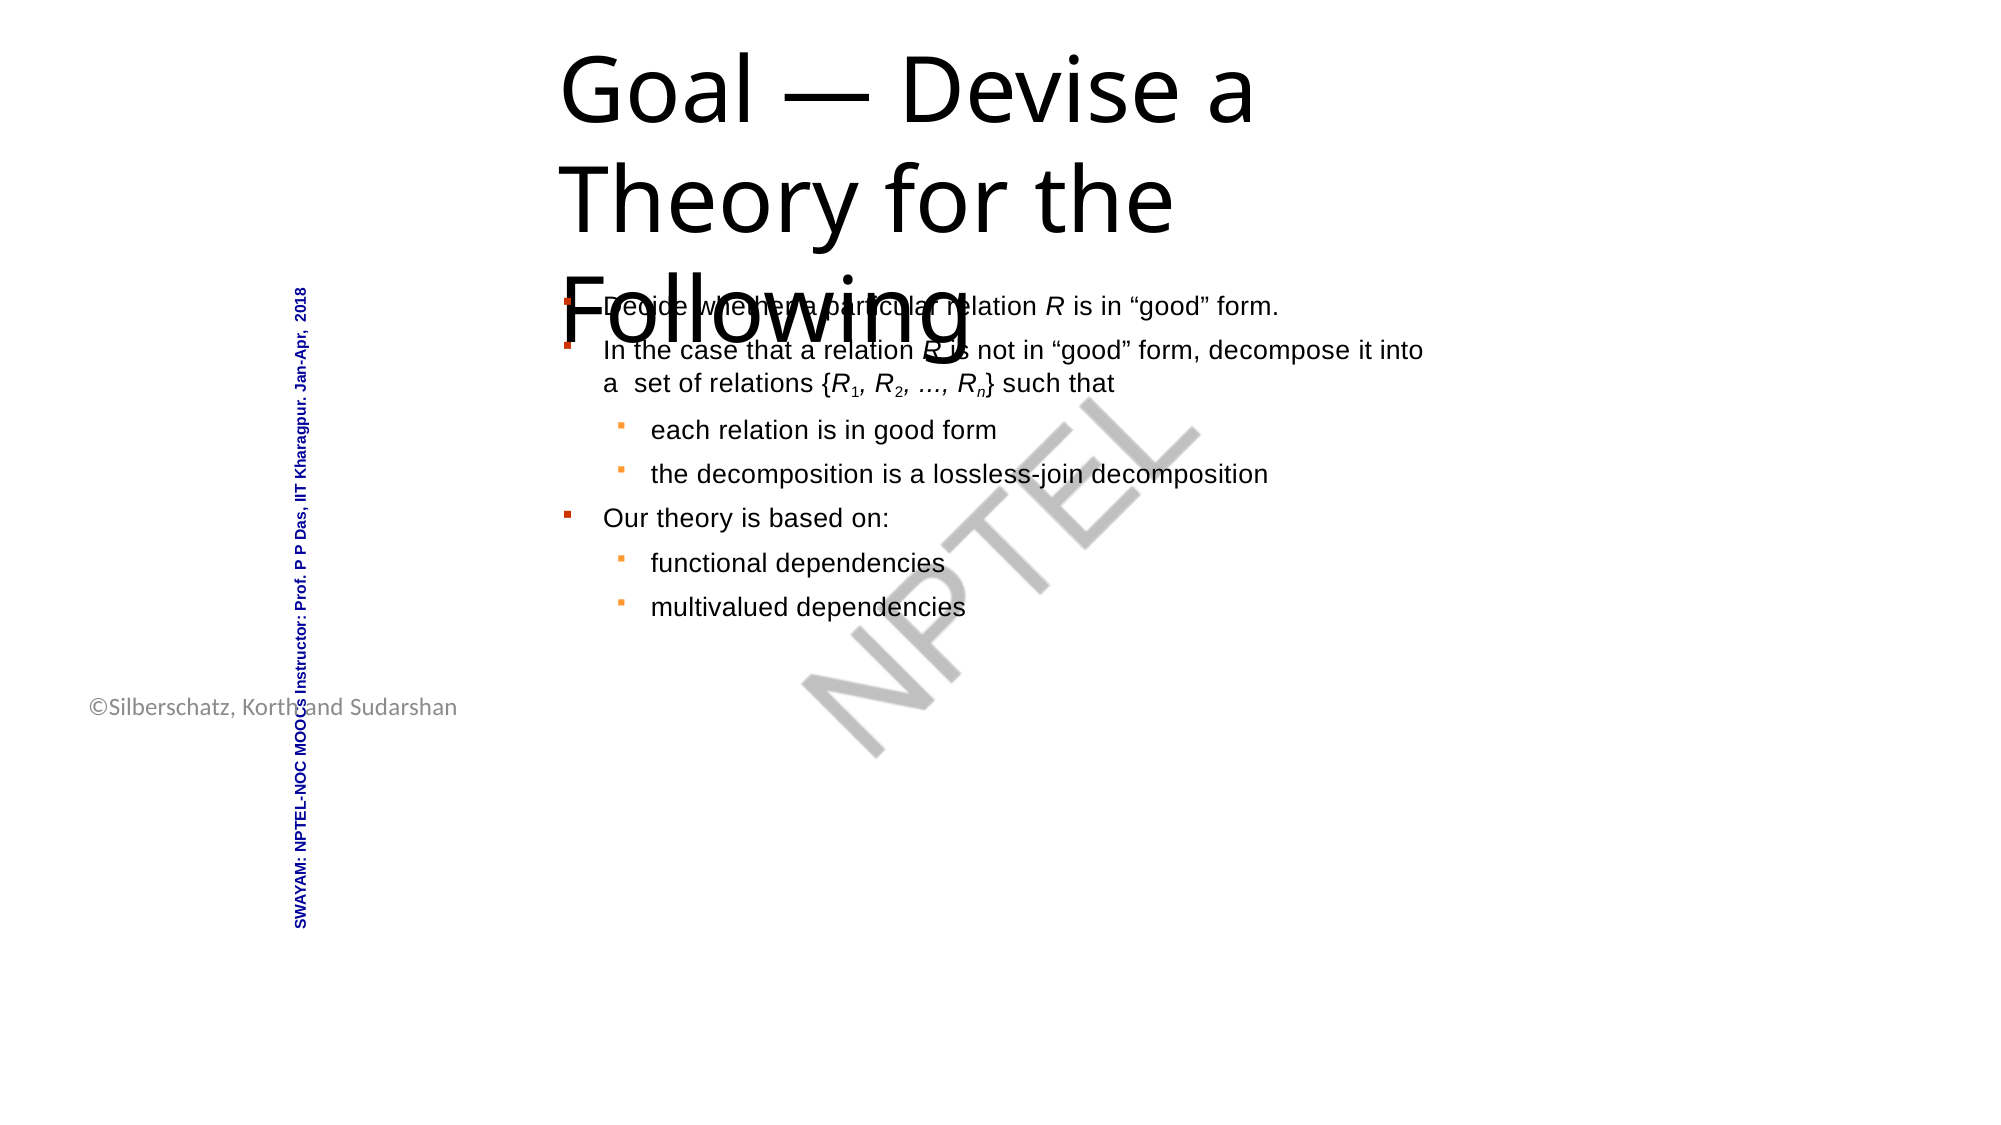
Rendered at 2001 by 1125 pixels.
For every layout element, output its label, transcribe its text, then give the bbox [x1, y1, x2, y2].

text_box [773, 336, 1227, 789]
title Goal — Devise a Theory for the Following [556, 27, 1519, 361]
text_box SWAYAM: NPTEL-NOC MOOCs Instructor: Prof. P P Das, IIT Kharagpur. Jan-Apr, 2018 [290, 276, 310, 932]
text_box Decide whether a particular relation R is in “good” form. In the case that a relation R is not in “good” form, decompose it into a set of relations {R1, R2, ..., Rn} such that each relation is in good form the decomposition is a lossless-join decomposition Our theory is based on: functional dependencies multivalued dependencies [556, 275, 1444, 622]
